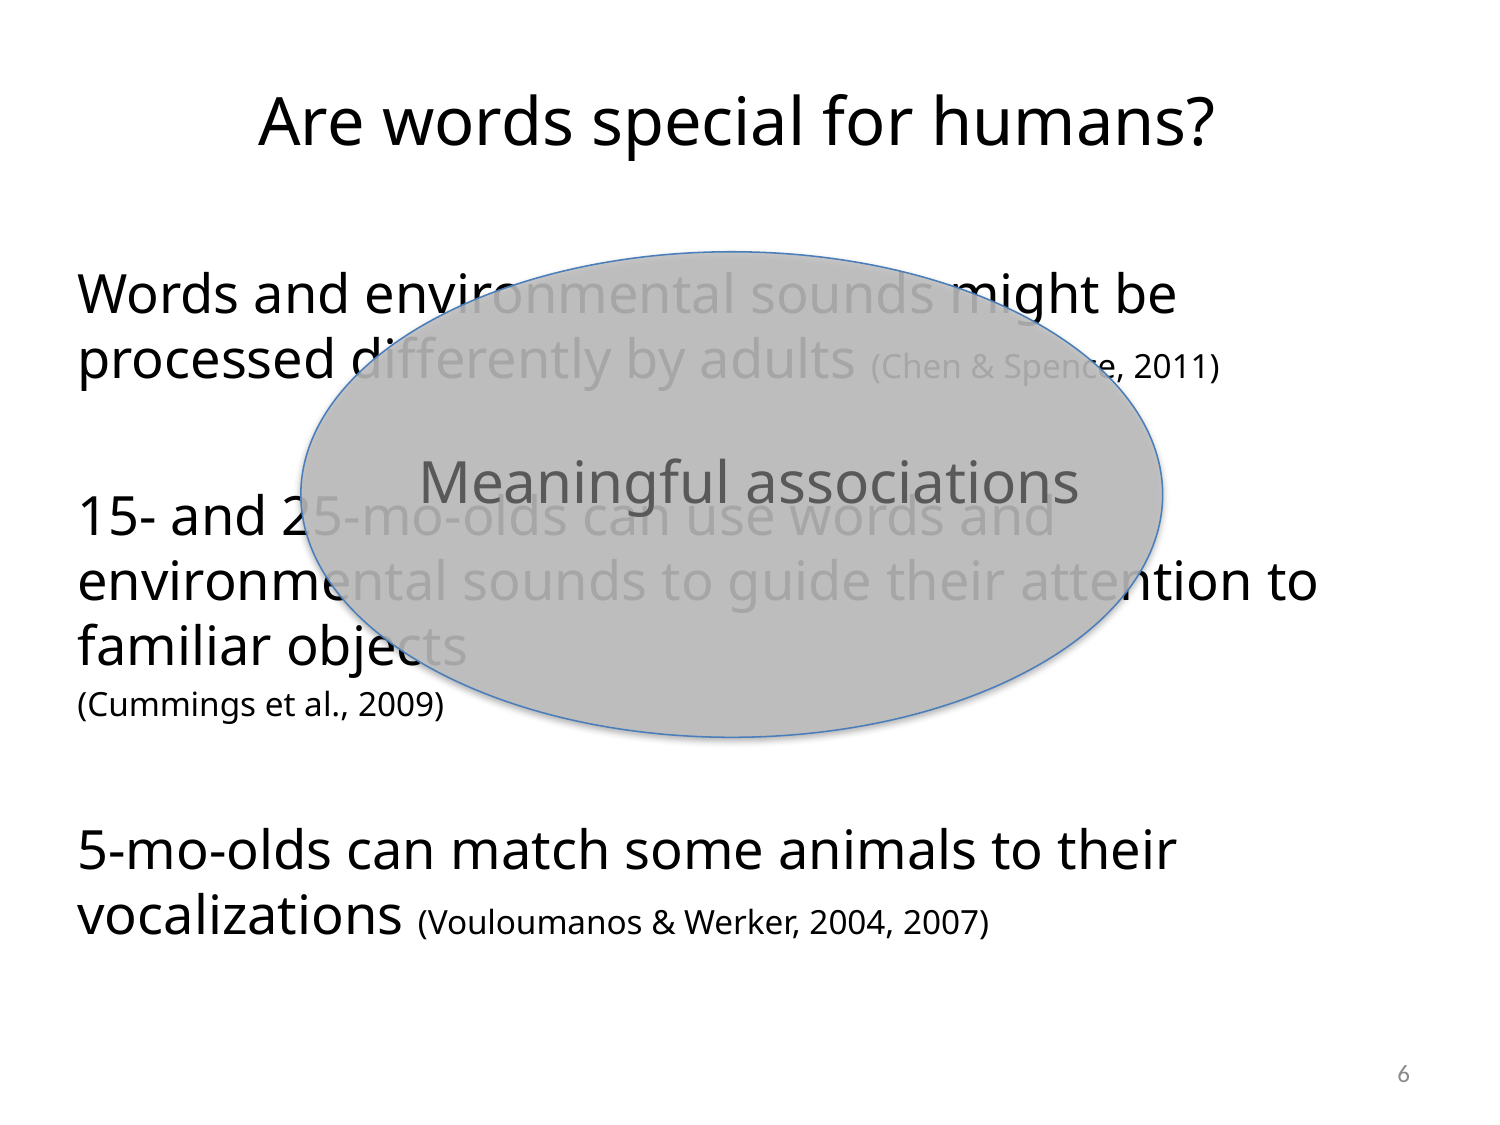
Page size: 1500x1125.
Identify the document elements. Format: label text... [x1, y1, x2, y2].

text_box [300, 250, 1152, 739]
slide_number 6 [1074, 1042, 1425, 1103]
list Words and environmental sounds might be processed differently by adults (Chen & Spence, 2011) 15- and 25-mo-olds can use words and environmental sounds to guide their attention to familiar objects (Cummings et al., 2009) 5-mo-olds can match some animals to their vocalizations (Vouloumanos & Werker, 2004, 2007) [62, 251, 1438, 1125]
text_box Meaningful associations [403, 438, 1266, 568]
title Are words special for humans? [62, 24, 1413, 213]
